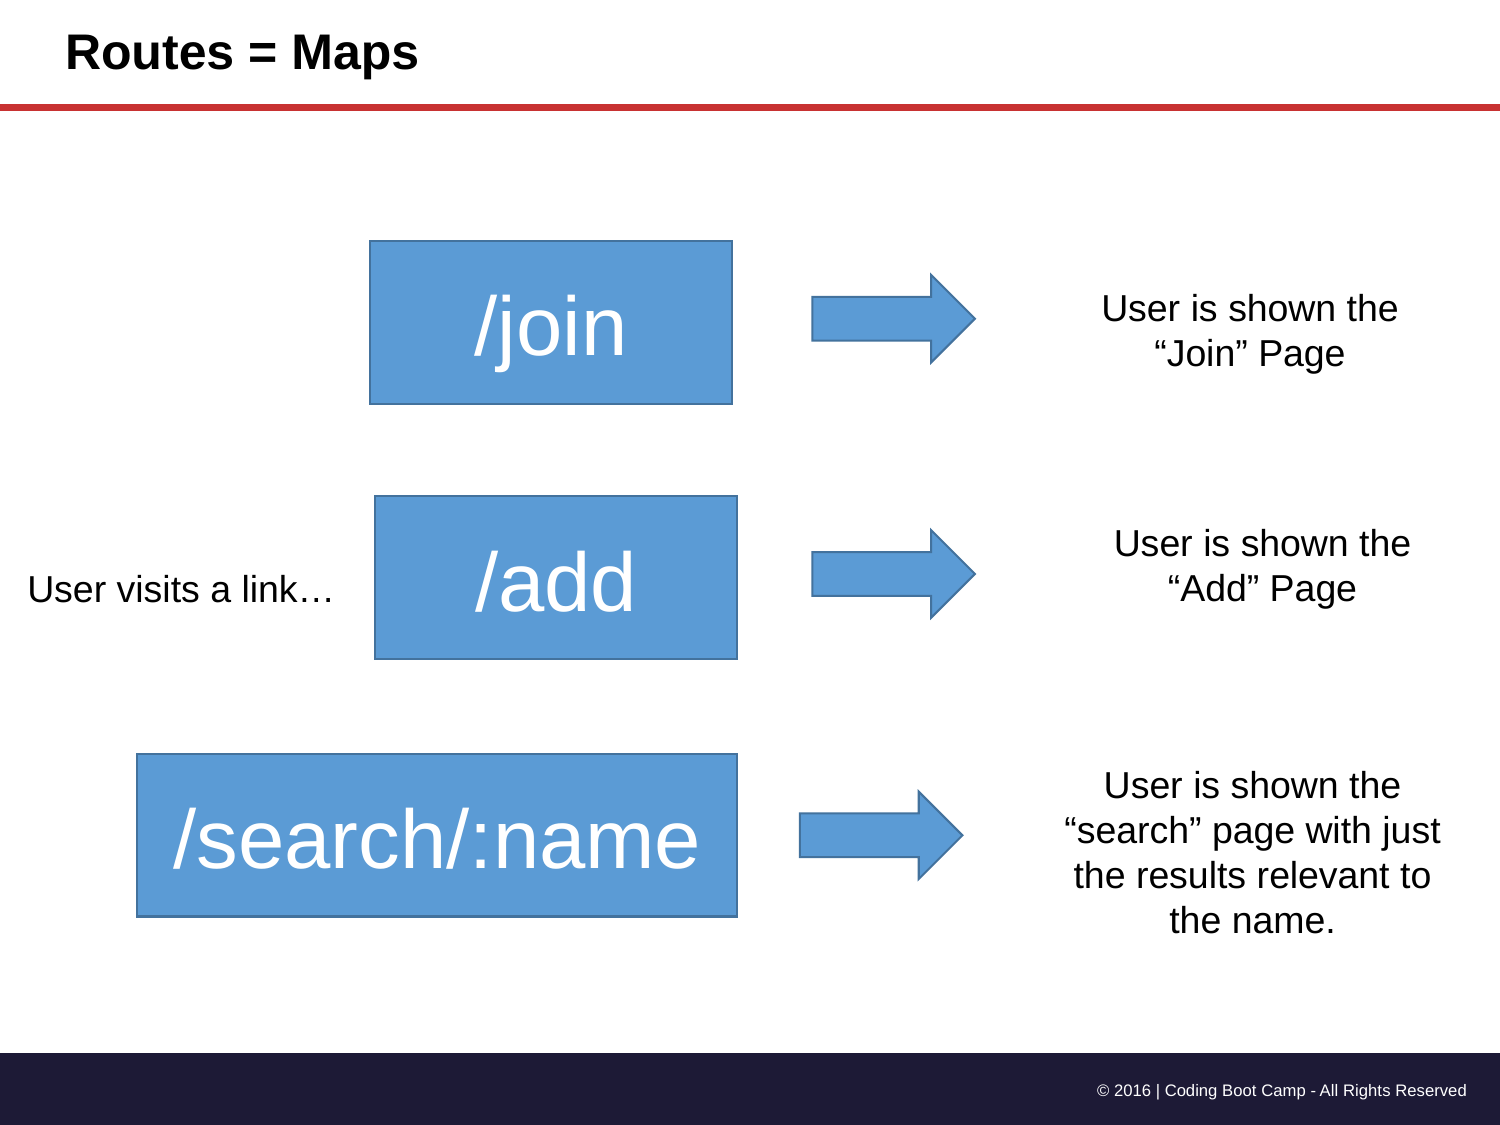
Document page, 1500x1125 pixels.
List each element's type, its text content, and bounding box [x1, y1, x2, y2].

text_box /join [369, 240, 733, 405]
text_box User is shown the “Join” Page [1037, 276, 1463, 382]
text_box [811, 527, 977, 621]
text_box /add [374, 495, 738, 660]
text_box User visits a link… [12, 557, 438, 618]
text_box [811, 272, 977, 365]
text_box /search/:name [136, 753, 738, 918]
title Routes = Maps [50, 0, 948, 108]
text_box [798, 789, 964, 882]
text_box User is shown the “Add” Page [1050, 511, 1475, 617]
text_box User is shown the “search” page with just the results relevant to the name. [1040, 754, 1465, 949]
